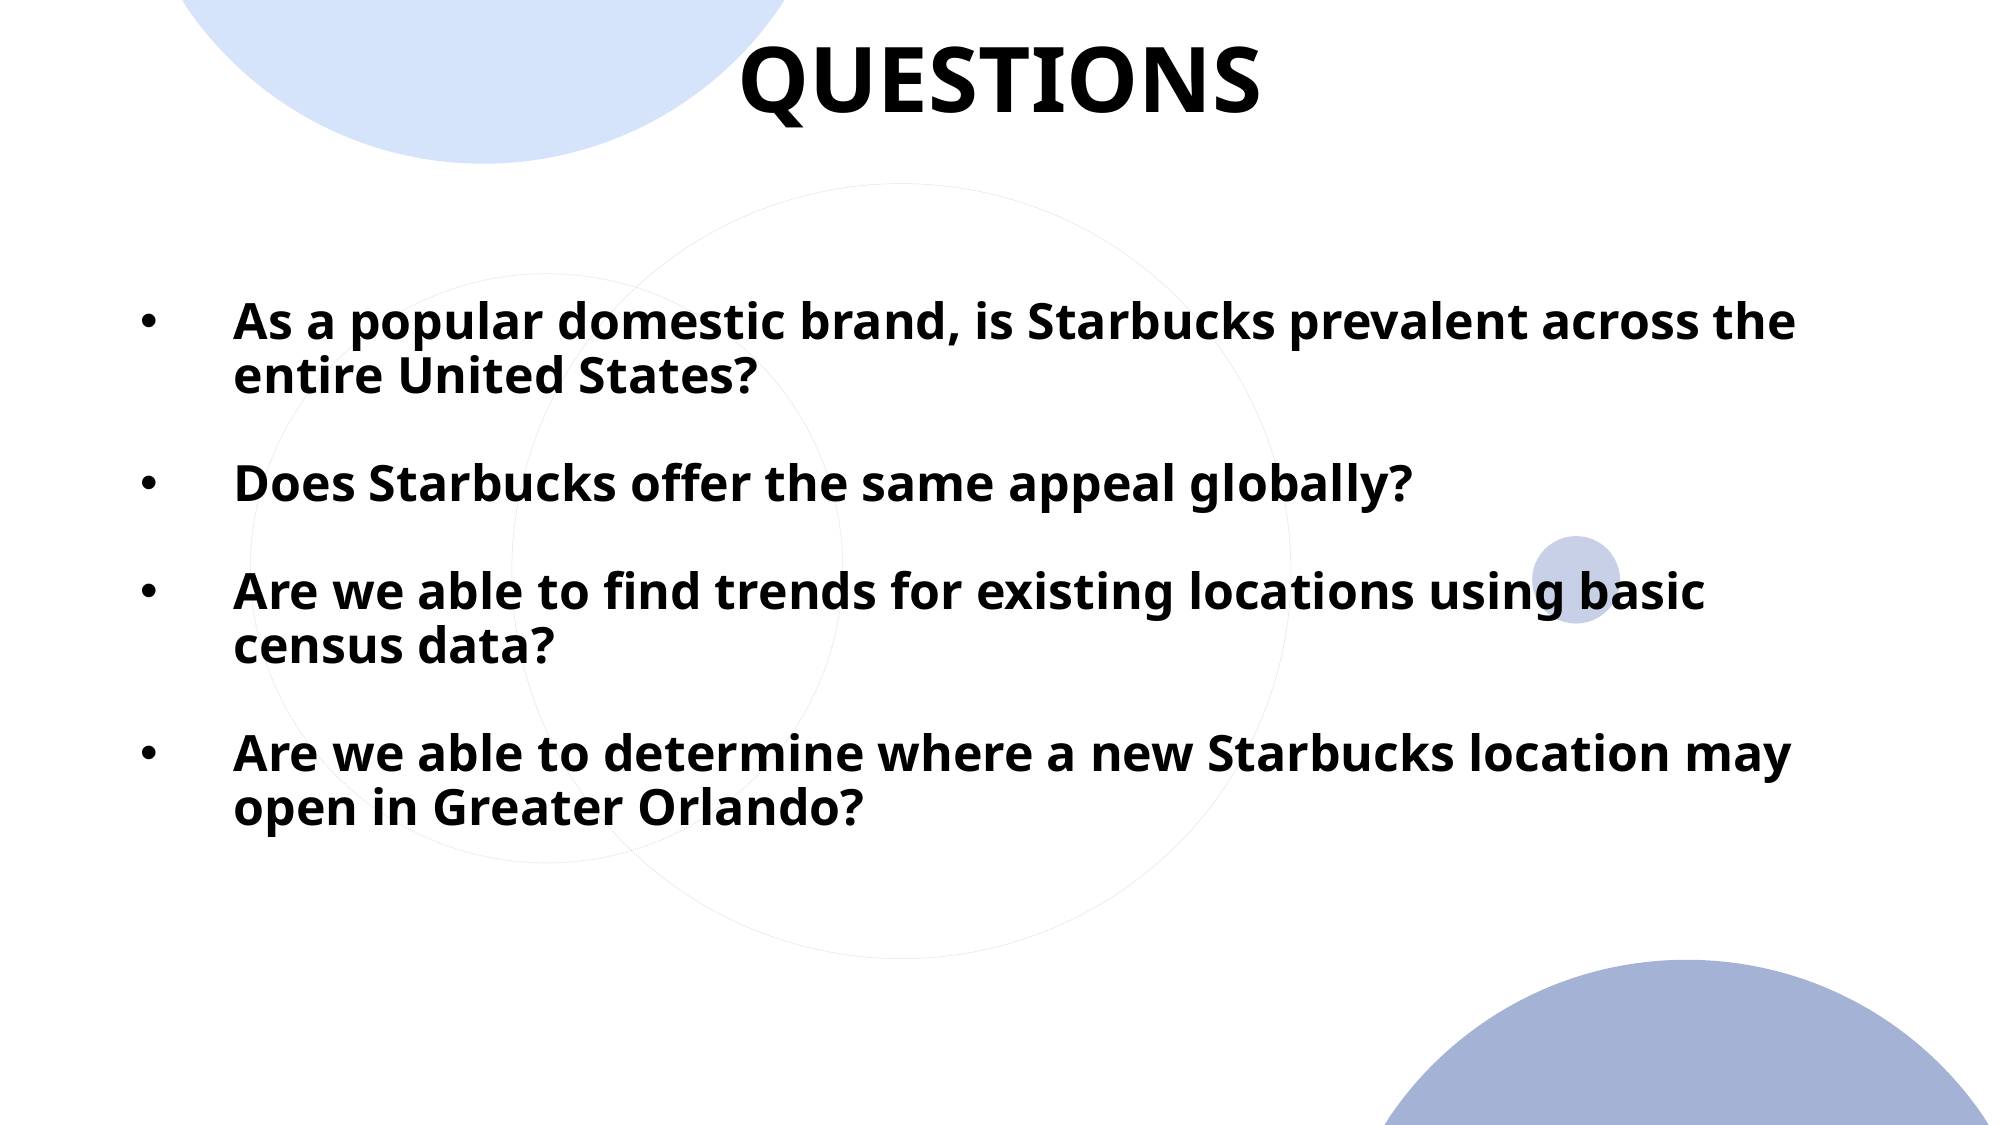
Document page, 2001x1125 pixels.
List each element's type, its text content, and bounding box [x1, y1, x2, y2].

text_box As a popular domestic brand, is Starbucks prevalent across the entire United States? Does Starbucks offer the same appeal globally? Are we able to find trends for existing locations using basic census data? Are we able to determine where a new Starbucks location may open in Greater Orlando? [125, 232, 1875, 955]
title QUESTIONS [125, 25, 1875, 232]
